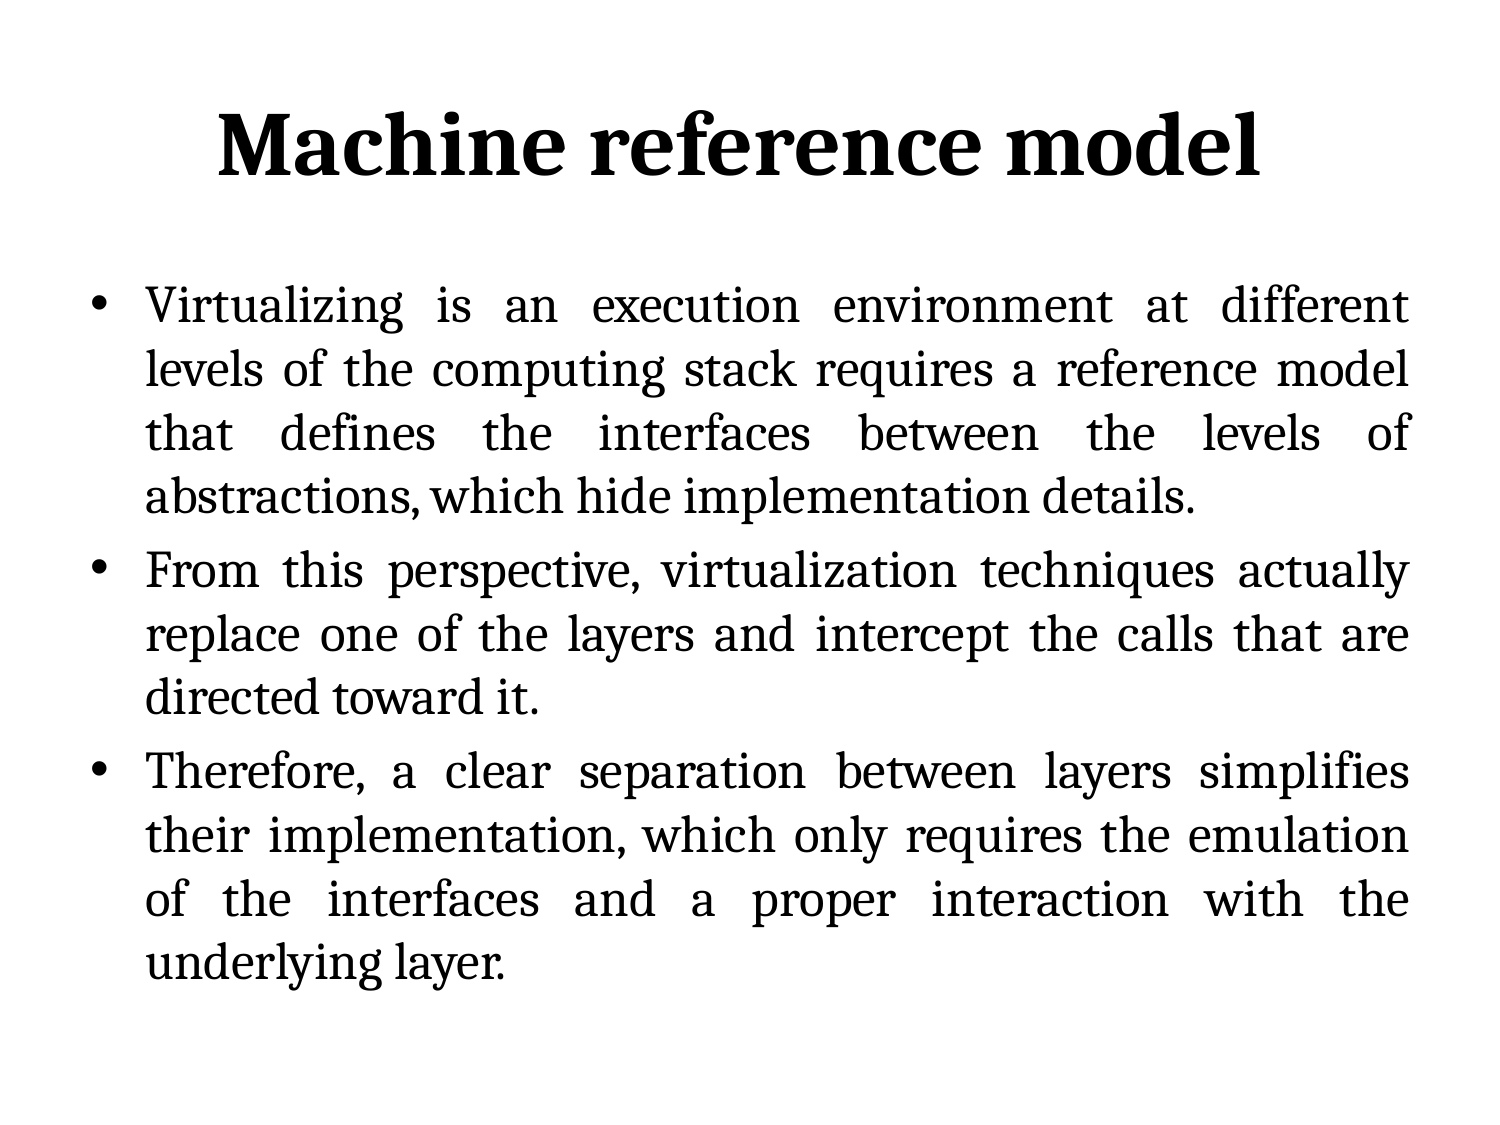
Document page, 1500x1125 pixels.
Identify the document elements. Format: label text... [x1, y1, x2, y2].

list Virtualizing is an execution environment at different levels of the computing stack requires a reference model that defines the interfaces between the levels of abstractions, which hide implementation details. From this perspective, virtualization techniques actually replace one of the layers and intercept the calls that are directed toward it. Therefore, a clear separation between layers simplifies their implementation, which only requires the emulation of the interfaces and a proper interaction with the underlying layer. [75, 262, 1425, 1005]
title Machine reference model [75, 45, 1425, 233]
